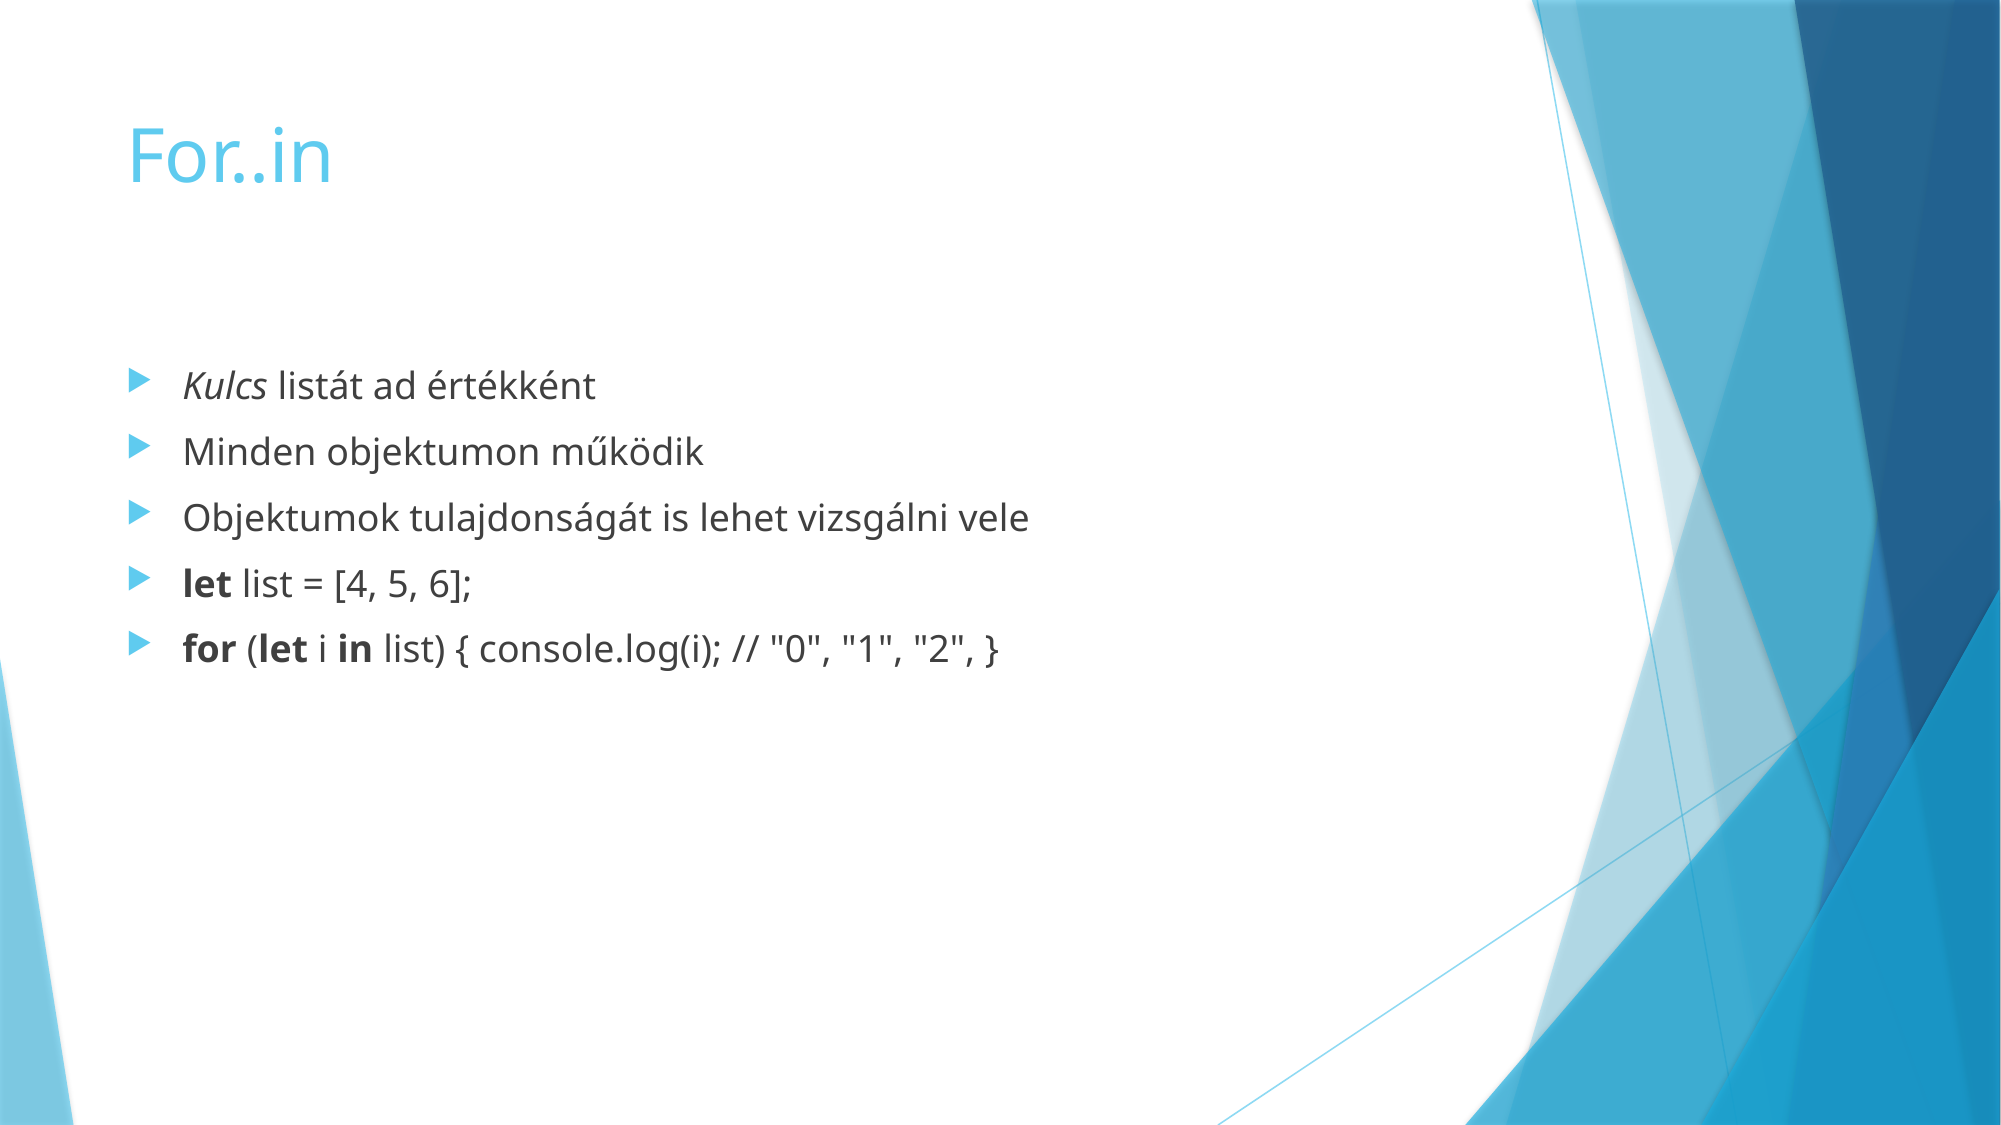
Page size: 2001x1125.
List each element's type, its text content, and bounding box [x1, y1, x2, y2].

title For..in [111, 99, 1522, 317]
list Kulcs listát ad értékként Minden objektumon működik Objektumok tulajdonságát is lehet vizsgálni vele let list = [4, 5, 6]; for (let i in list) { console.log(i); // "0", "1", "2", } [111, 354, 1522, 992]
